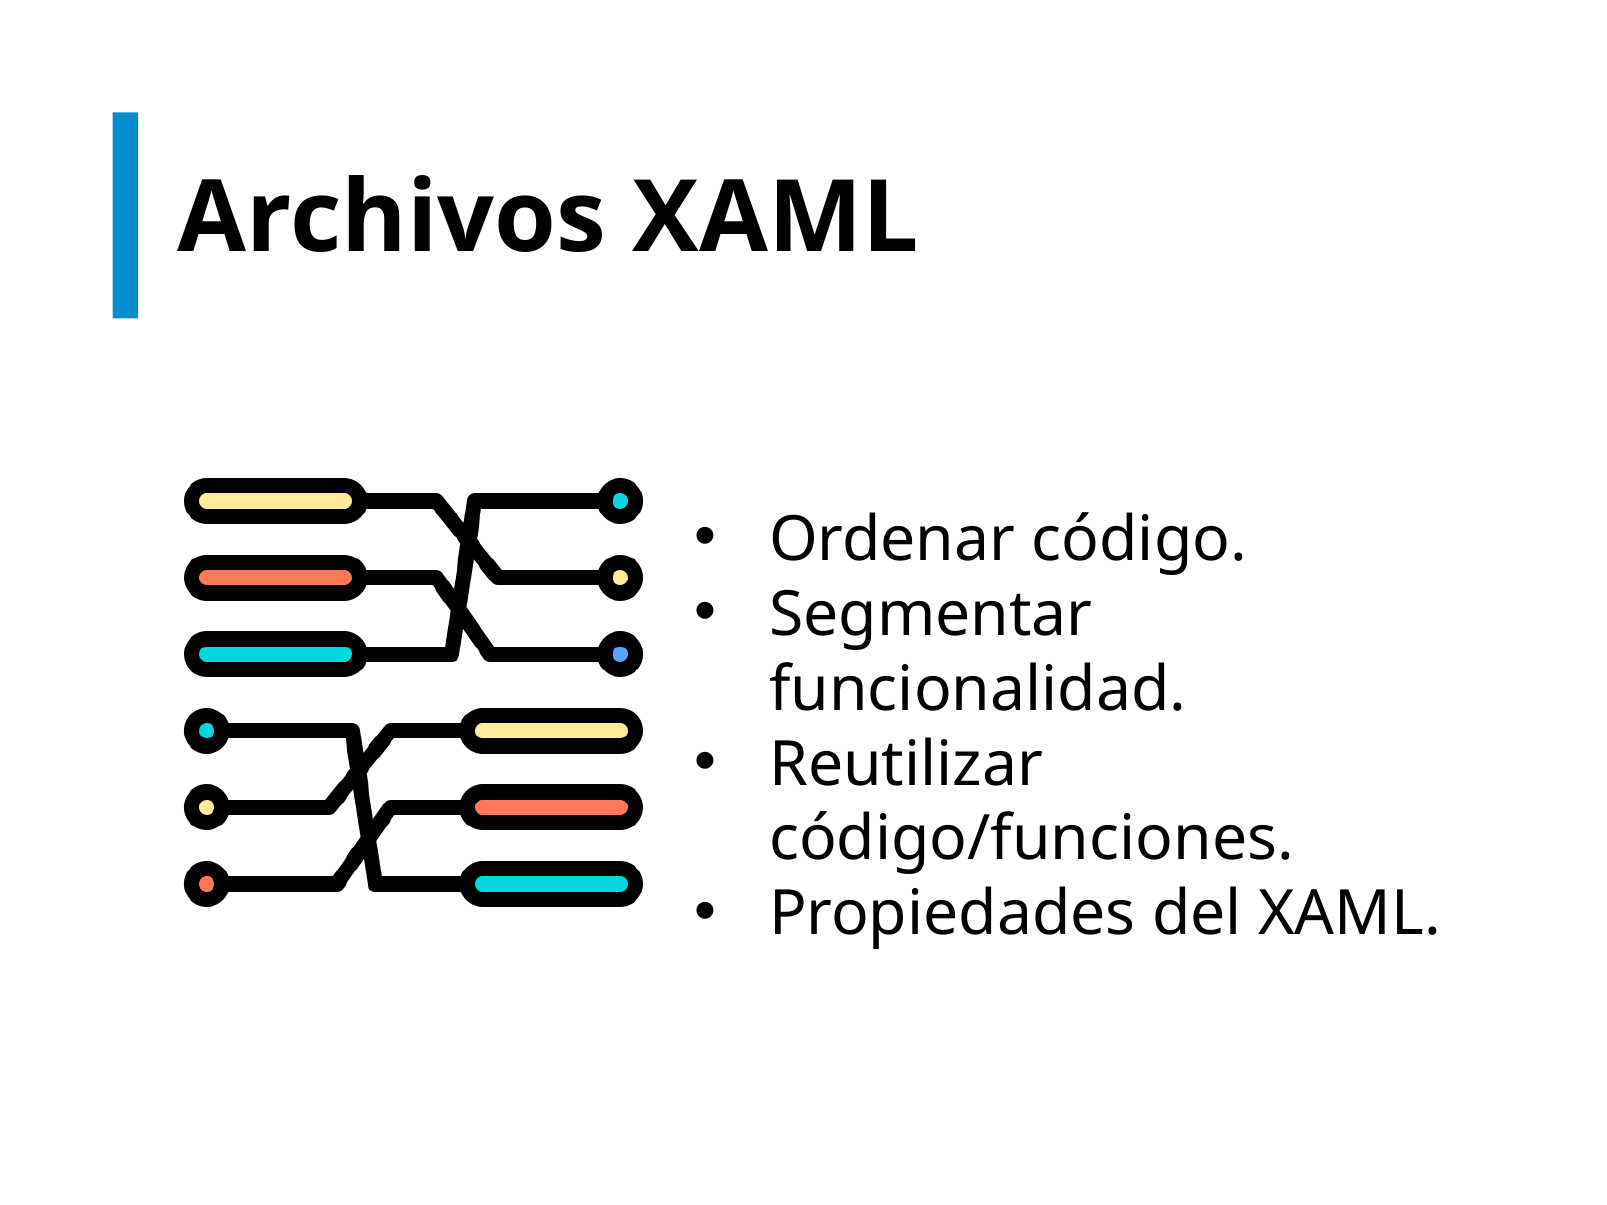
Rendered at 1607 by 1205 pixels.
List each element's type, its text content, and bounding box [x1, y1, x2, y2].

subtitle Ordenar código. Segmentar funcionalidad. Reutilizar código/funciones. Propiedades del XAML. [687, 497, 1479, 932]
title Archivos XAML [177, 122, 1494, 316]
picture [167, 447, 658, 937]
